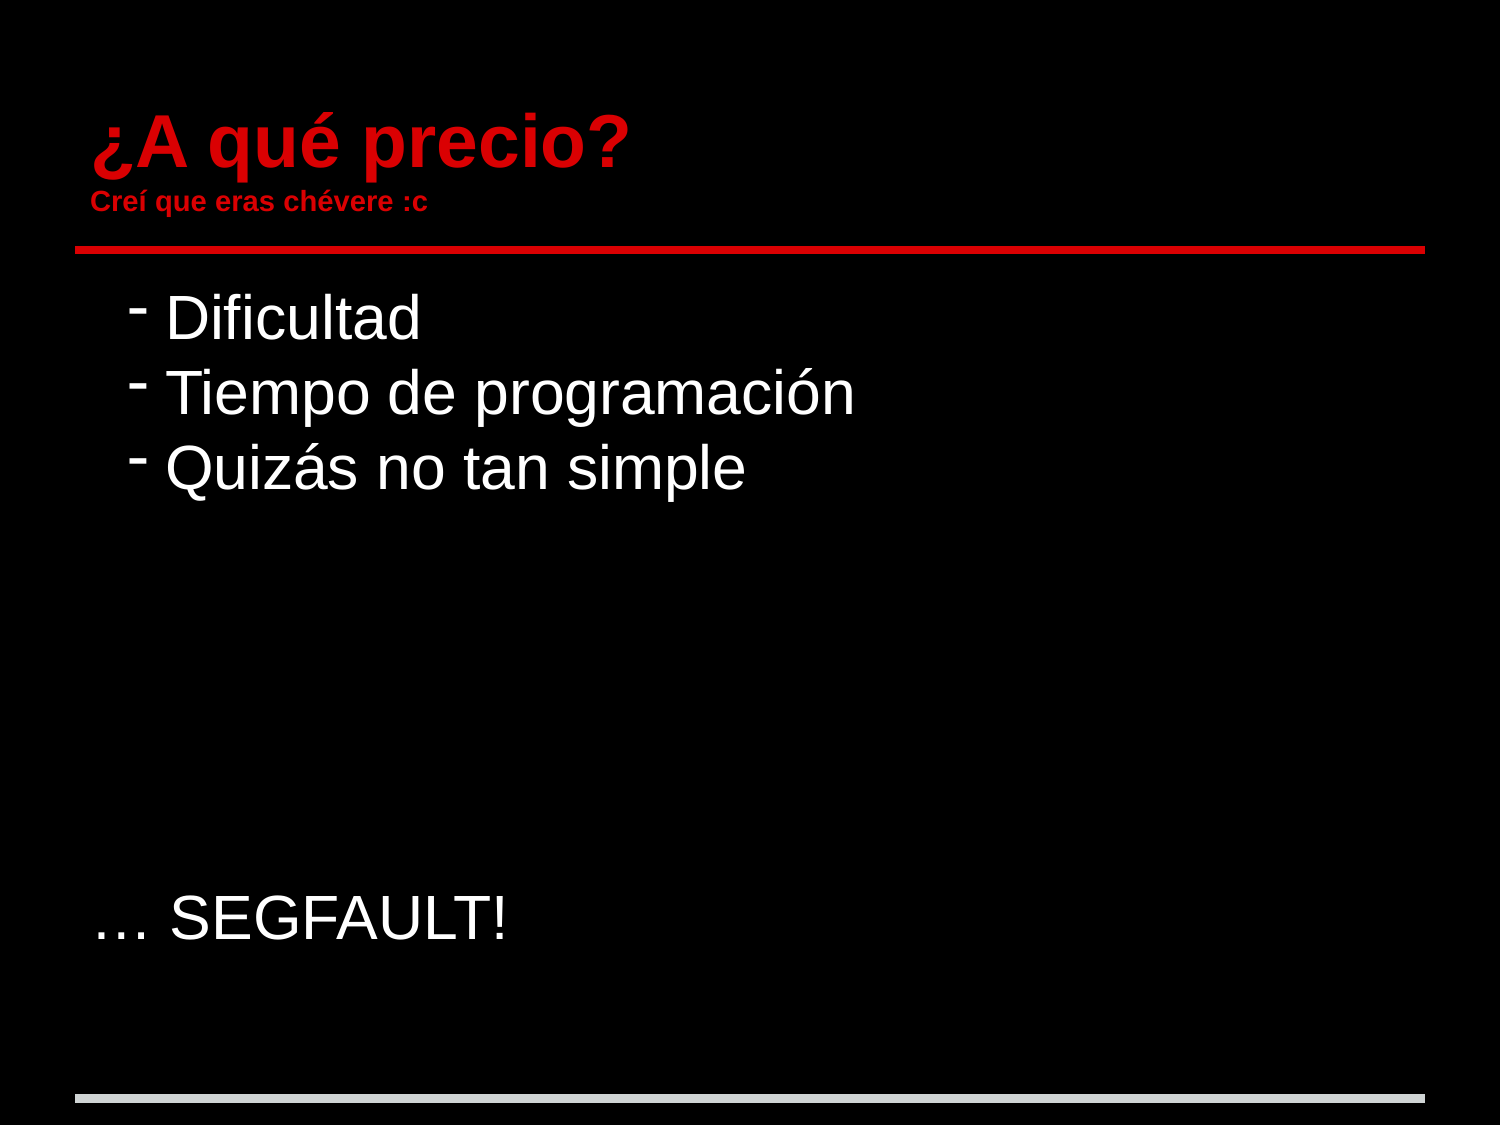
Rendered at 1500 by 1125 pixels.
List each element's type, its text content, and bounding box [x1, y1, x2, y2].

title ¿A qué precio? Creí que eras chévere :c [75, 45, 1425, 233]
list Dificultad Tiempo de programación Quizás no tan simple … SEGFAULT! [75, 262, 1425, 1078]
